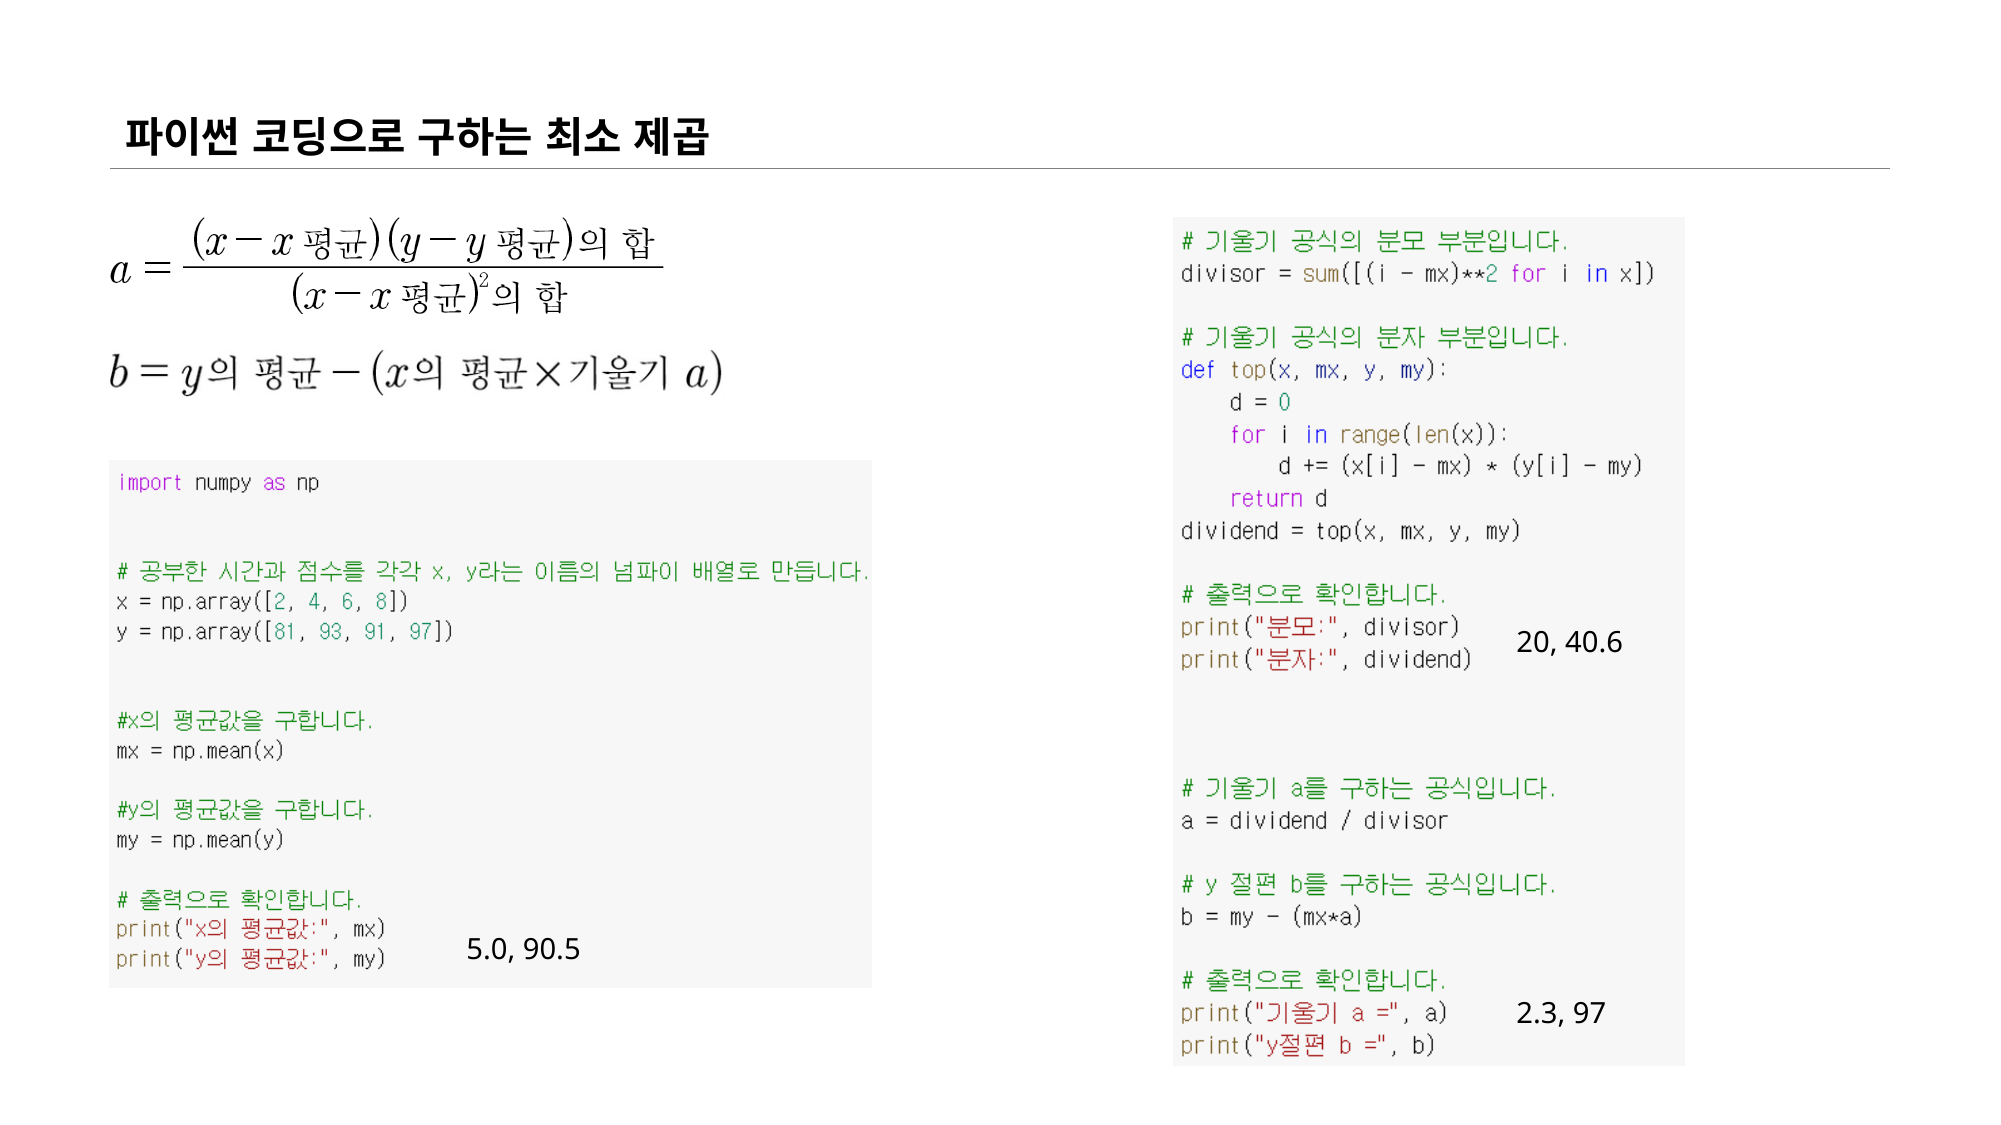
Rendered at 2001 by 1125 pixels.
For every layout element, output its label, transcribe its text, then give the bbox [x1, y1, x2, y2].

picture [1173, 217, 1685, 1066]
picture [109, 348, 725, 398]
title 파이썬 코딩으로 구하는 최소 제곱 [109, 0, 1890, 169]
picture [109, 217, 664, 314]
picture [109, 460, 872, 988]
